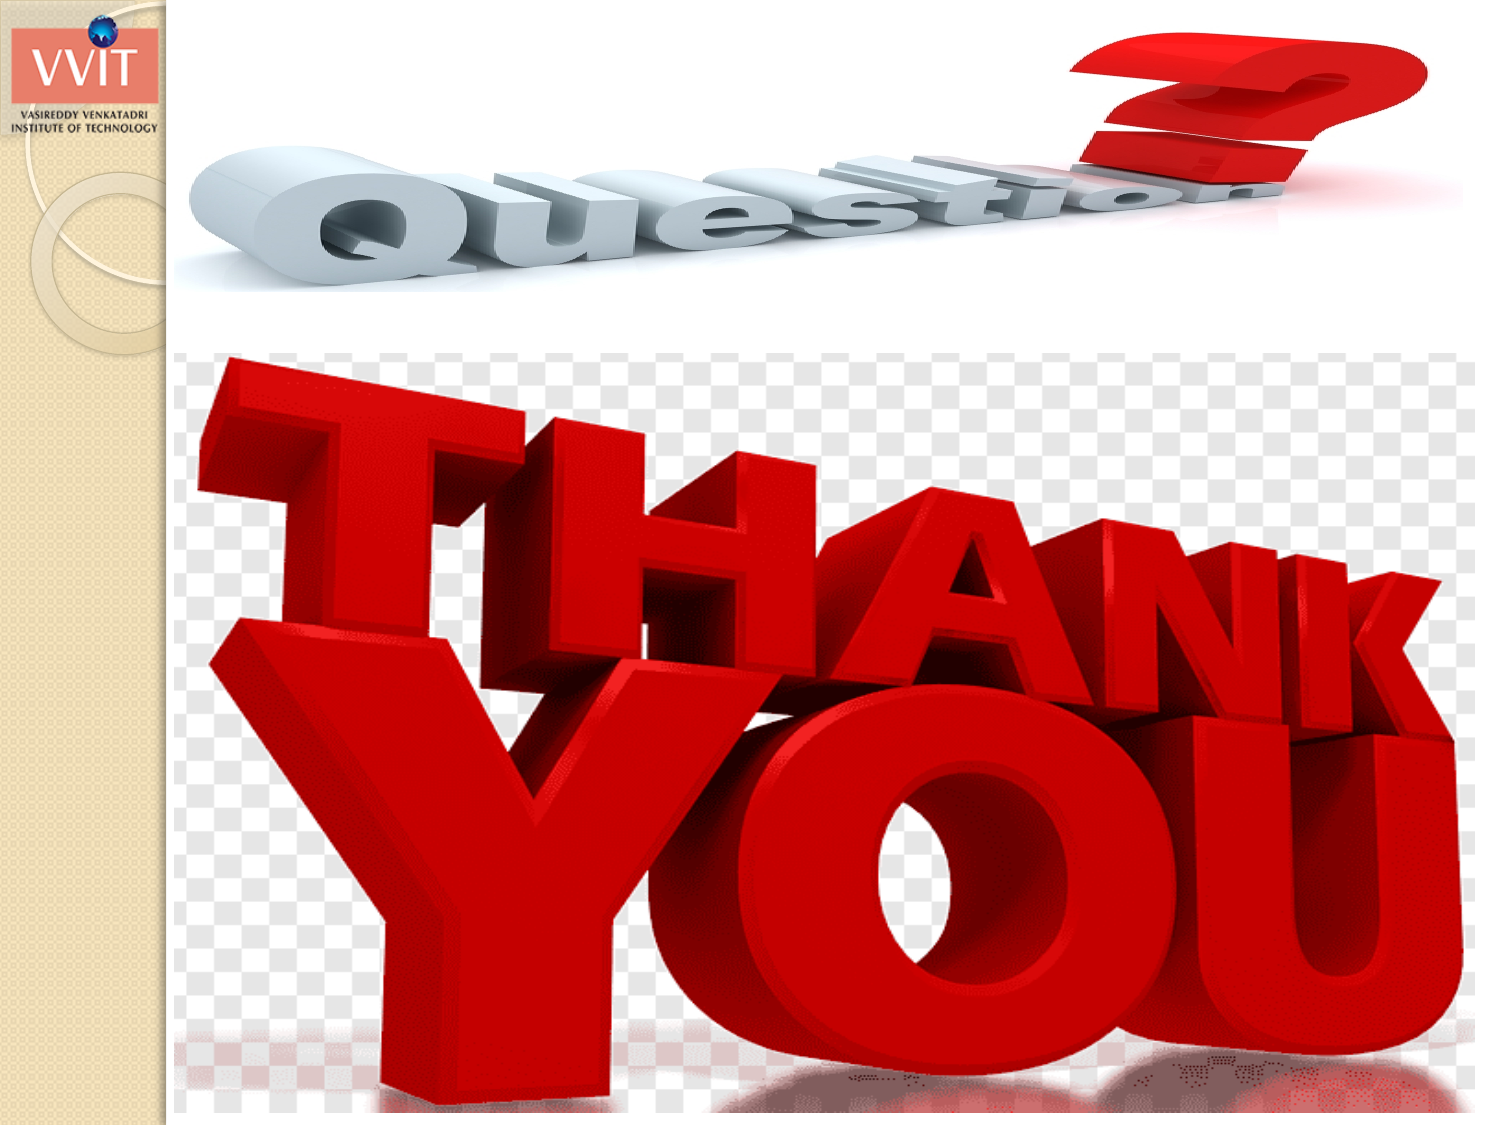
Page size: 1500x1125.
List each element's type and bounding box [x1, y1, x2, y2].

picture [174, 352, 1476, 1113]
picture [0, 12, 168, 138]
picture [174, 24, 1463, 293]
